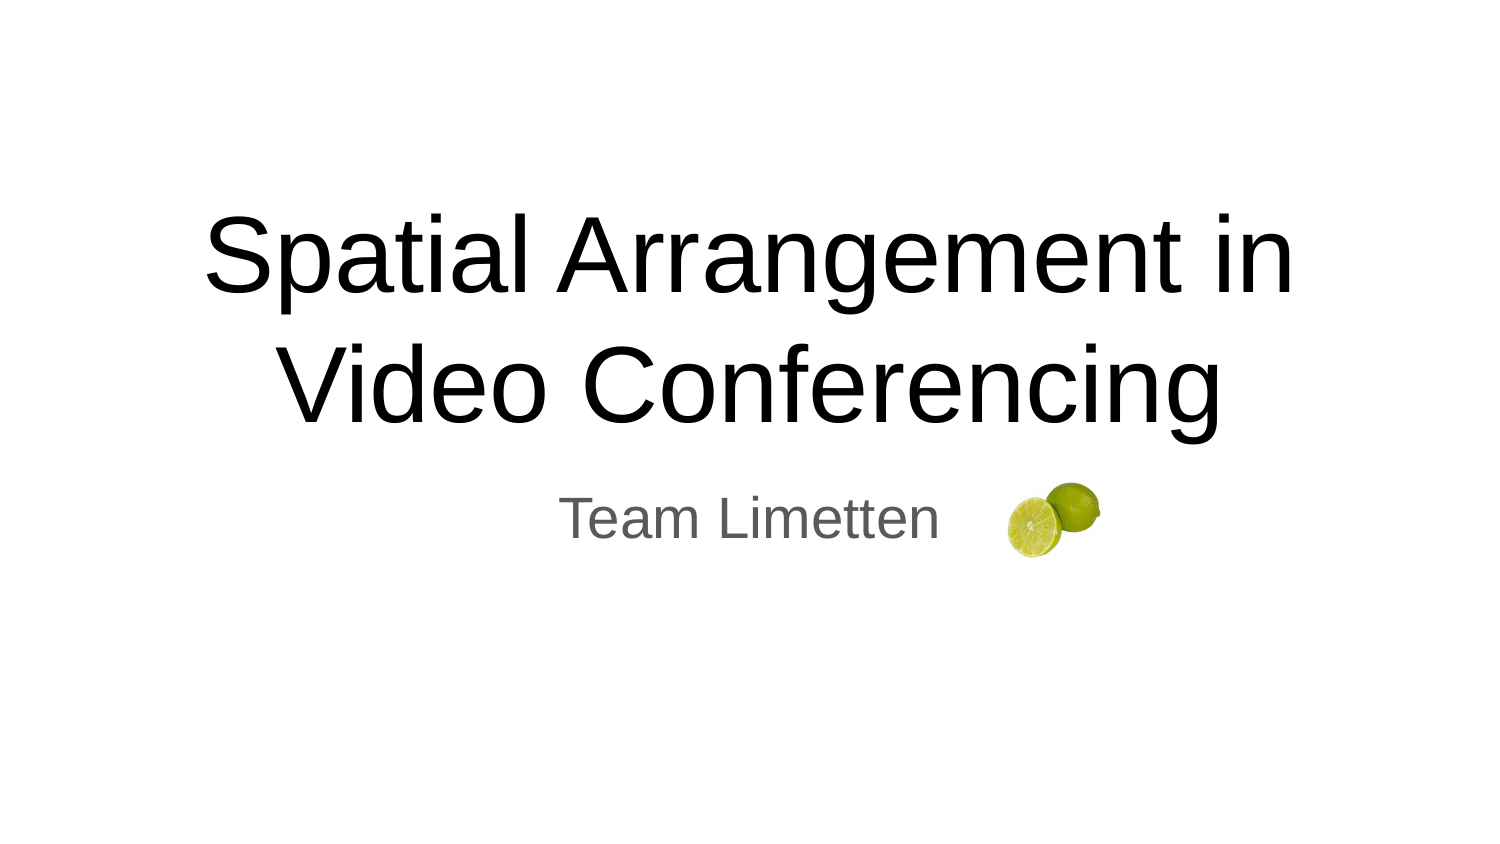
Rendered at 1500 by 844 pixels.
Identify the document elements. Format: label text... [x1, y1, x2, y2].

title Spatial Arrangement in Video Conferencing [51, 122, 1449, 459]
subtitle Team Limetten [51, 464, 1449, 595]
picture [945, 458, 1162, 581]
